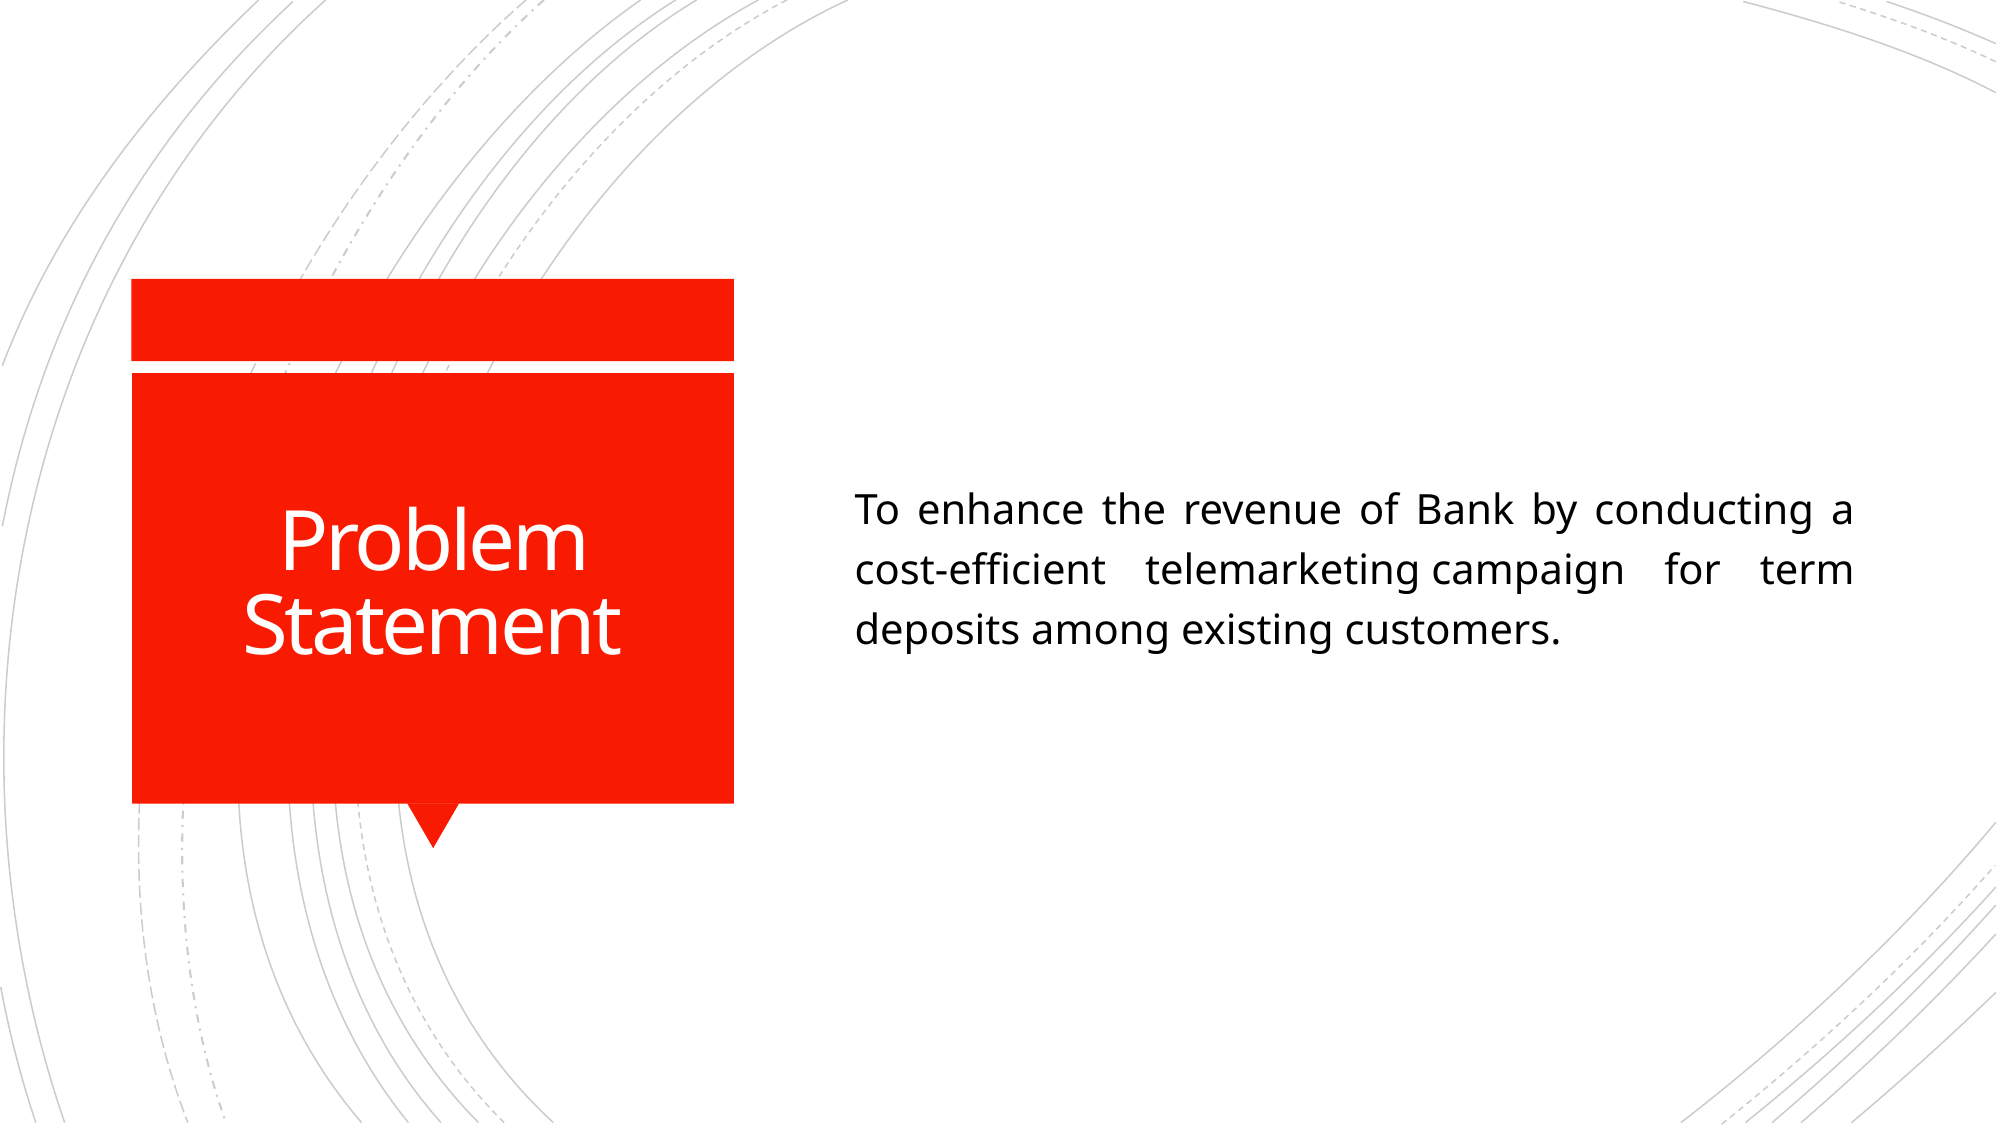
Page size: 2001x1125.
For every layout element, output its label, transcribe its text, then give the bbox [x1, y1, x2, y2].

title Problem Statement [145, 385, 720, 789]
list To enhance the revenue of Bank by conducting a cost-efficient telemarketing campaign for term deposits among existing customers. [839, 0, 1871, 1125]
